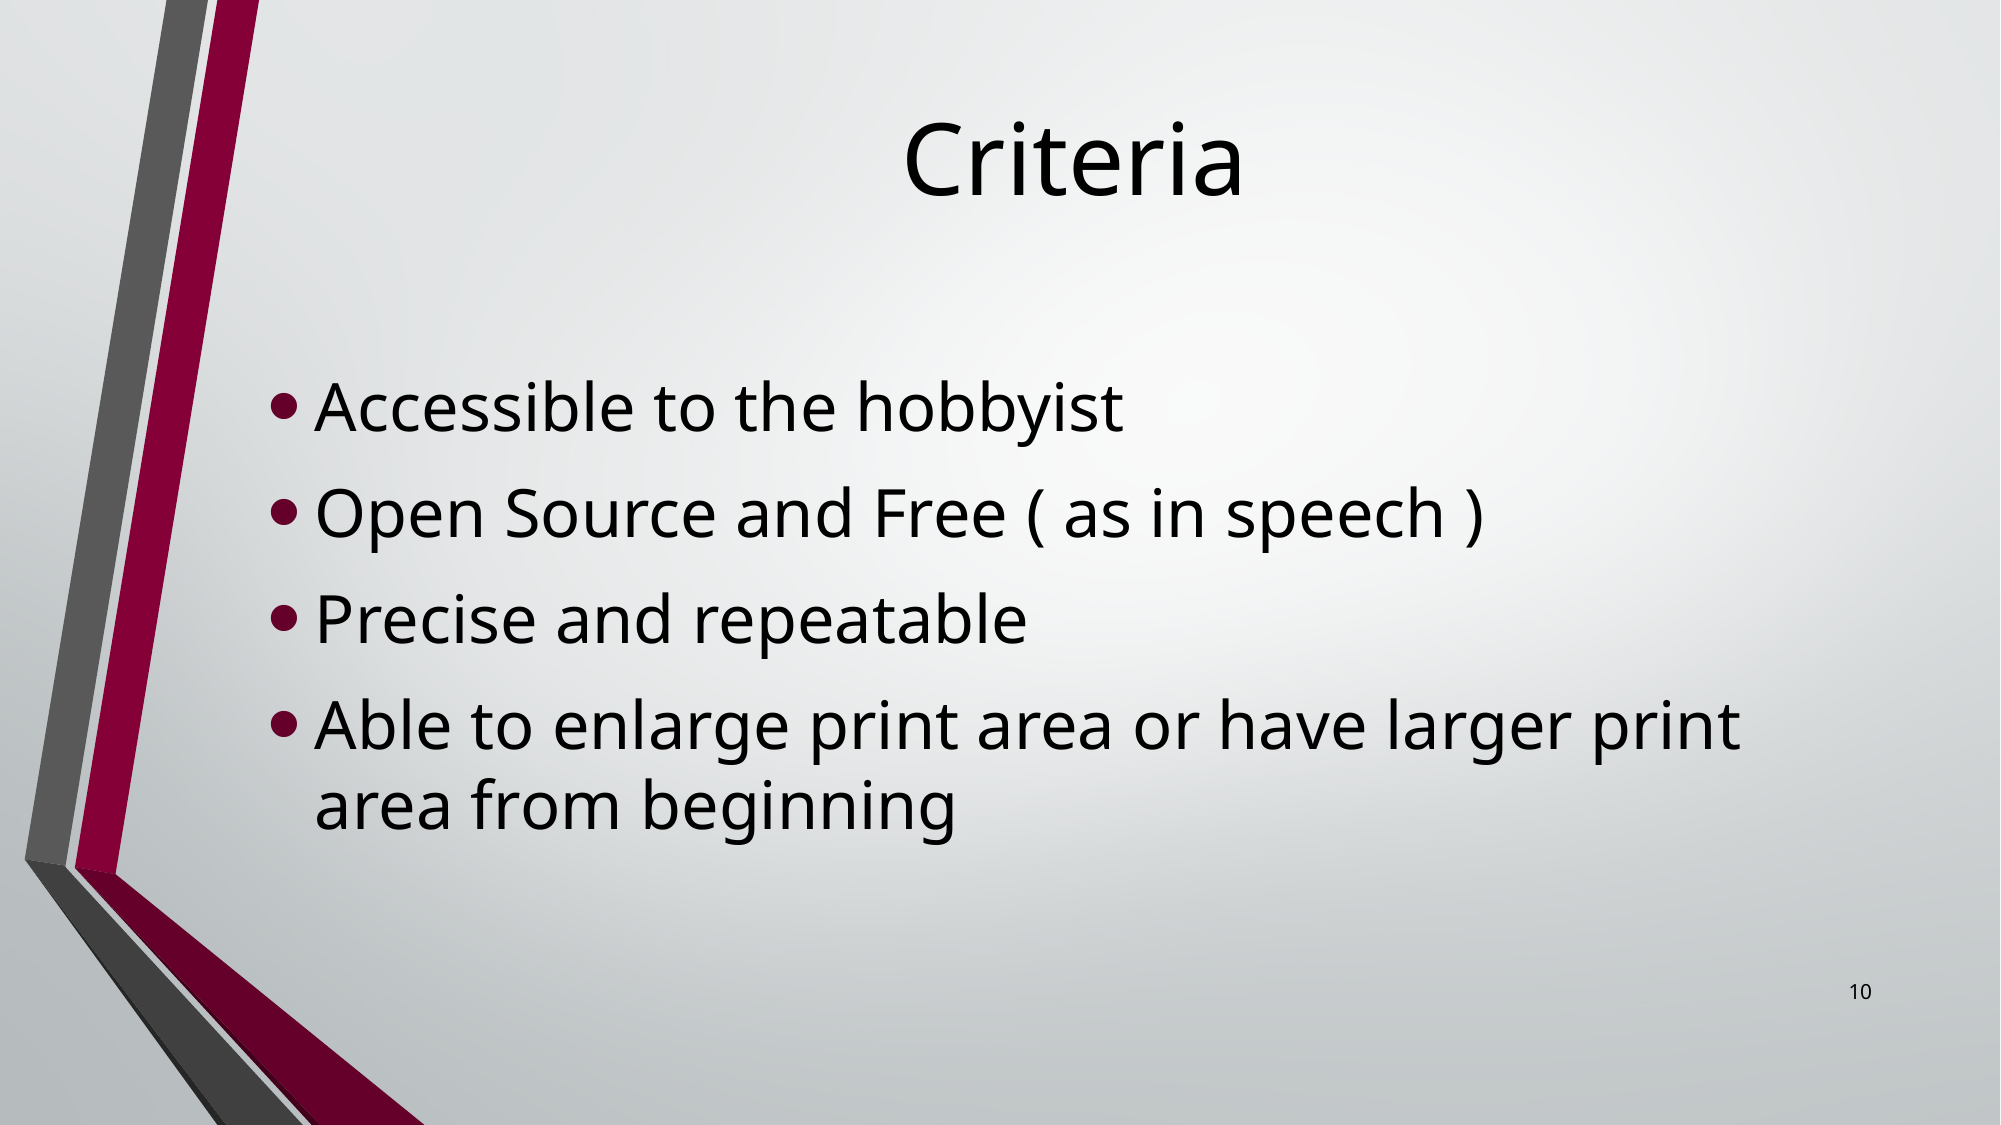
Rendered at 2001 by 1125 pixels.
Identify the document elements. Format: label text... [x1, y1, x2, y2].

slide_number 10 [1796, 962, 1887, 1023]
title Criteria [252, 69, 1897, 243]
list Accessible to the hobbyist Open Source and Free ( as in speech ) Precise and repeatable Able to enlarge print area or have larger print area from beginning [252, 267, 1897, 941]
